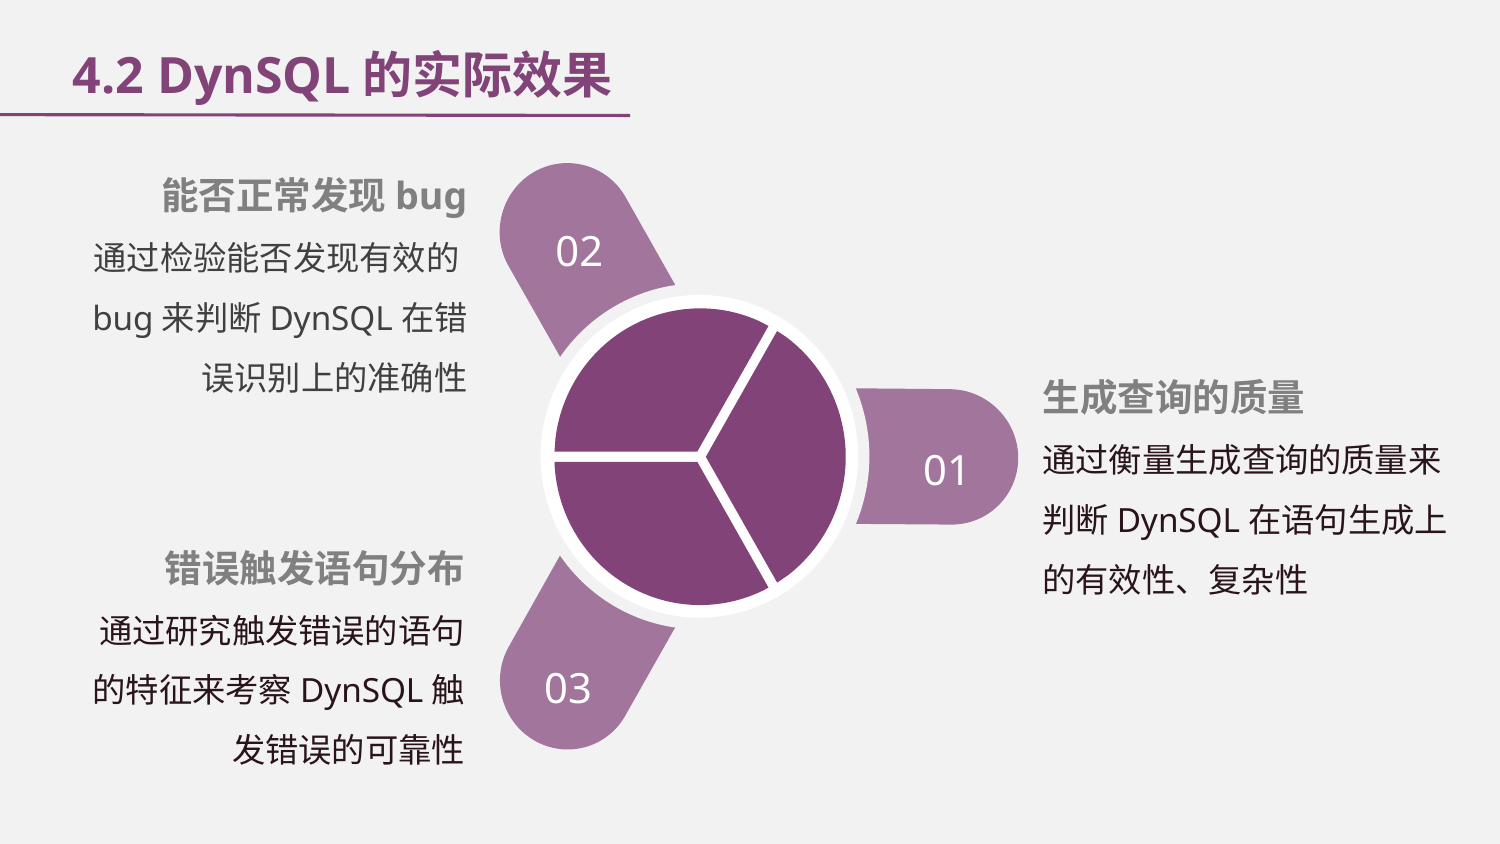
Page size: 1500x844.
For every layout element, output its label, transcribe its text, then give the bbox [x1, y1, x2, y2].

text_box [66, 142, 1480, 780]
text_box 4.2 DynSQL的实际效果 [58, 36, 744, 112]
